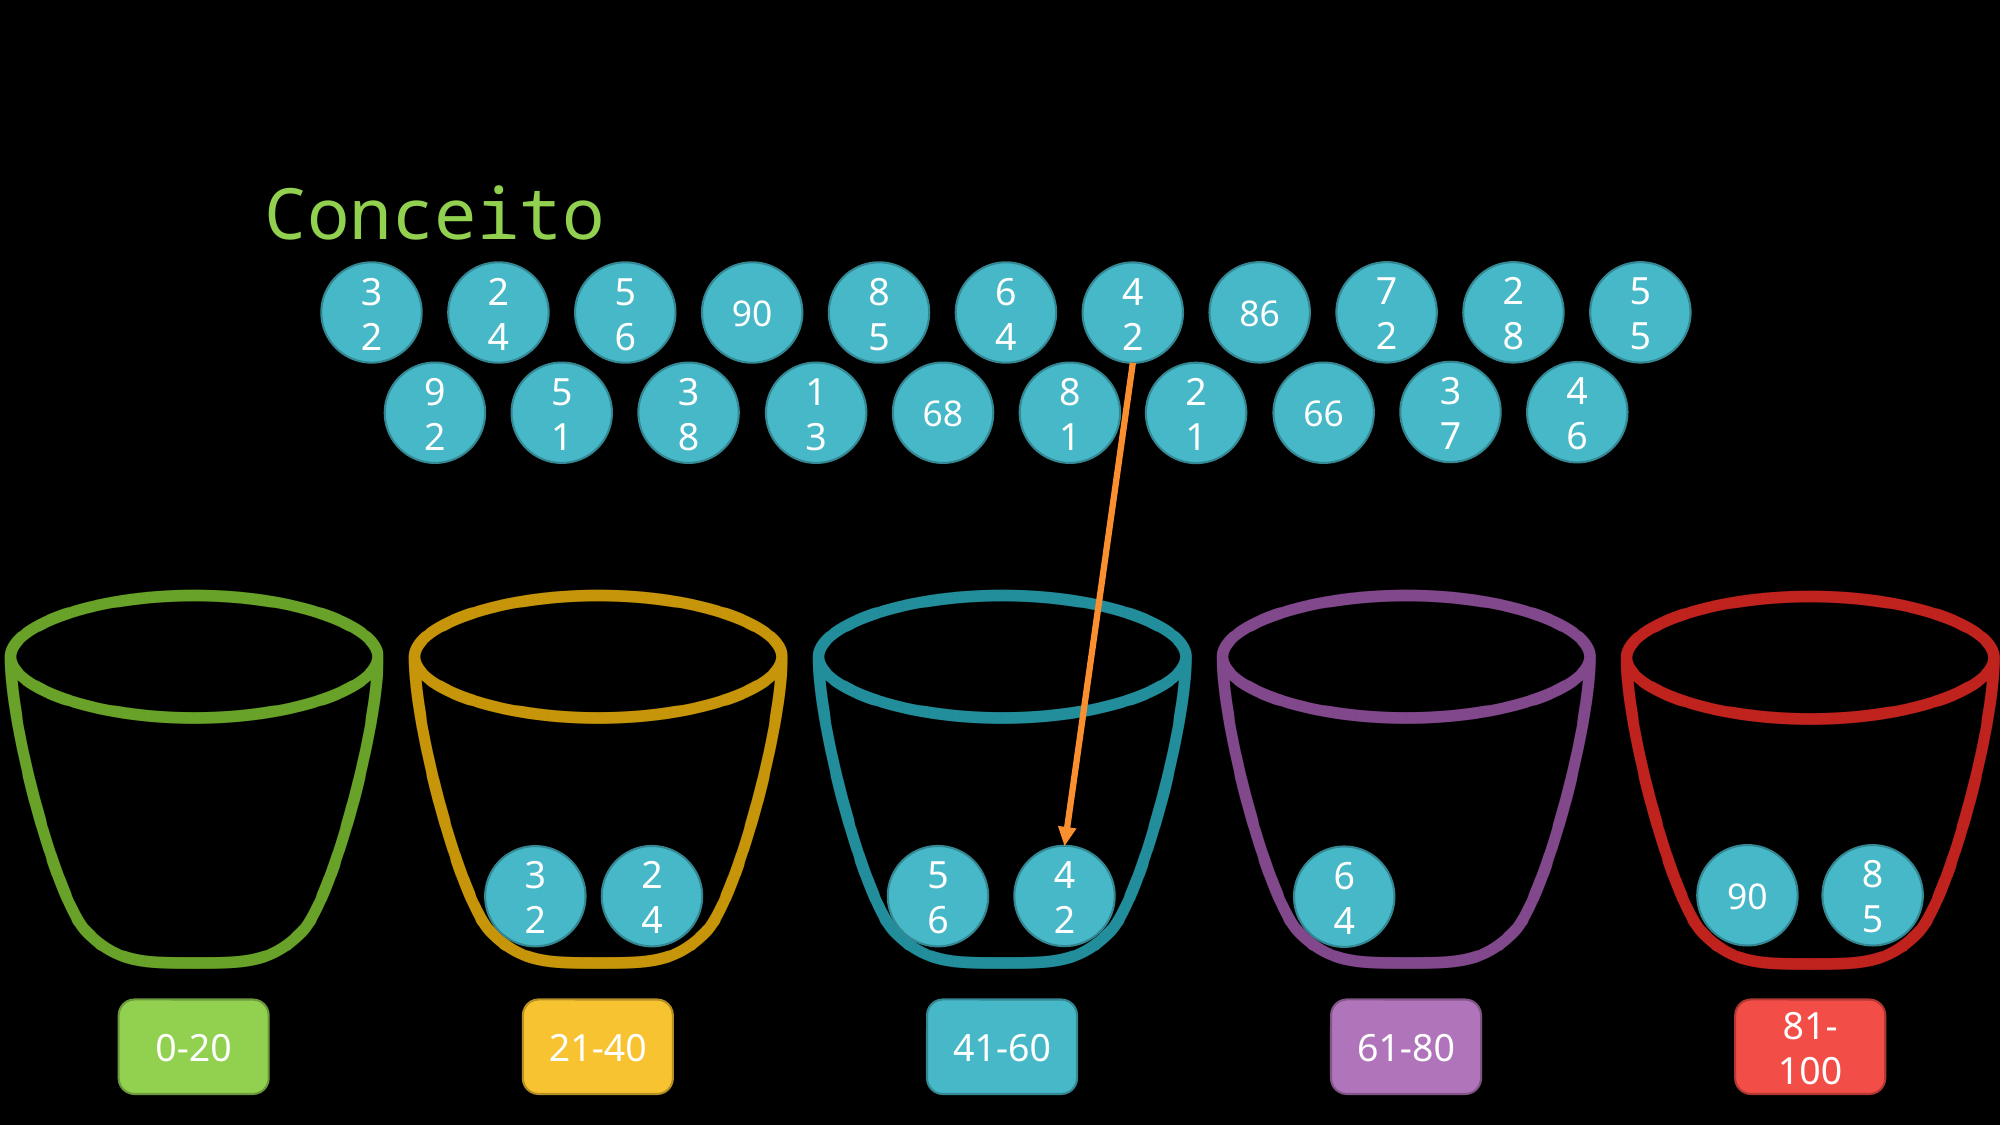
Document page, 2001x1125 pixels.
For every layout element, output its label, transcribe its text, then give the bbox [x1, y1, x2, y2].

text_box 92 [383, 361, 487, 464]
text_box 21-40 [521, 998, 674, 1096]
picture [408, 585, 788, 974]
text_box 90 [700, 261, 804, 364]
text_box 66 [1272, 361, 1375, 464]
picture [812, 586, 1192, 974]
text_box 38 [637, 361, 740, 464]
text_box 13 [764, 361, 868, 464]
text_box 81-100 [1734, 998, 1887, 1096]
text_box 46 [1526, 360, 1629, 464]
text_box 85 [827, 261, 931, 364]
text_box 64 [954, 261, 1058, 364]
picture [1620, 586, 2000, 975]
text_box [1064, 362, 1133, 846]
text_box 55 [1589, 261, 1692, 364]
text_box 61-80 [1329, 998, 1483, 1096]
title Conceito [249, 75, 1750, 263]
text_box 0-20 [117, 998, 270, 1096]
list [4, 585, 384, 974]
text_box 72 [1335, 261, 1438, 364]
text_box 41-60 [925, 998, 1079, 1096]
text_box 56 [574, 261, 677, 364]
text_box 21 [1144, 361, 1248, 465]
text_box 81 [1018, 361, 1077, 464]
text_box 32 [320, 261, 423, 364]
text_box 37 [1399, 360, 1502, 464]
text_box 86 [1208, 261, 1311, 364]
text_box 24 [447, 261, 550, 364]
text_box 42 [1081, 261, 1185, 364]
text_box 51 [510, 361, 613, 464]
picture [1216, 586, 1596, 974]
text_box 28 [1462, 261, 1565, 364]
text_box 68 [891, 361, 995, 464]
